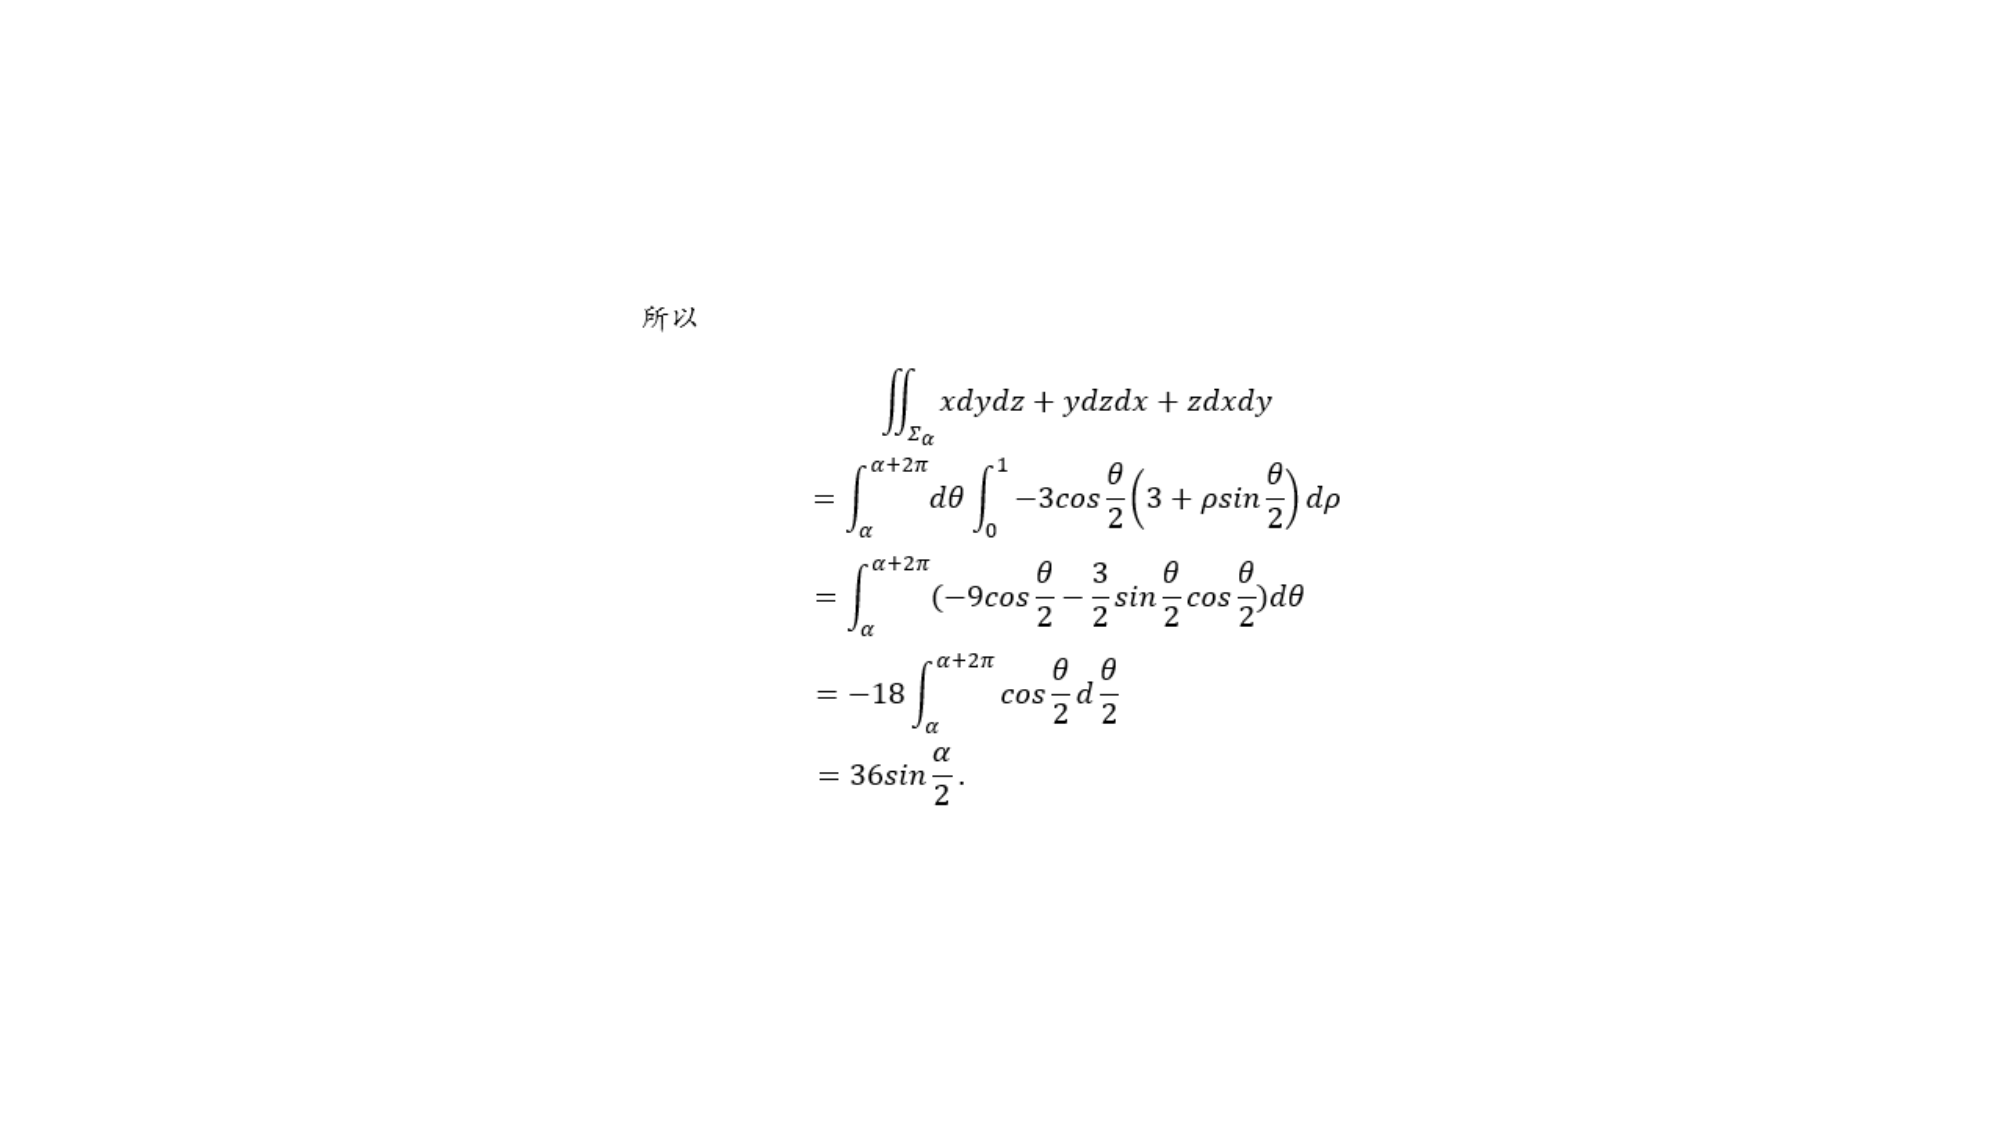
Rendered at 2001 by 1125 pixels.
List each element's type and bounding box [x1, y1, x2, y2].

picture [632, 281, 1368, 843]
